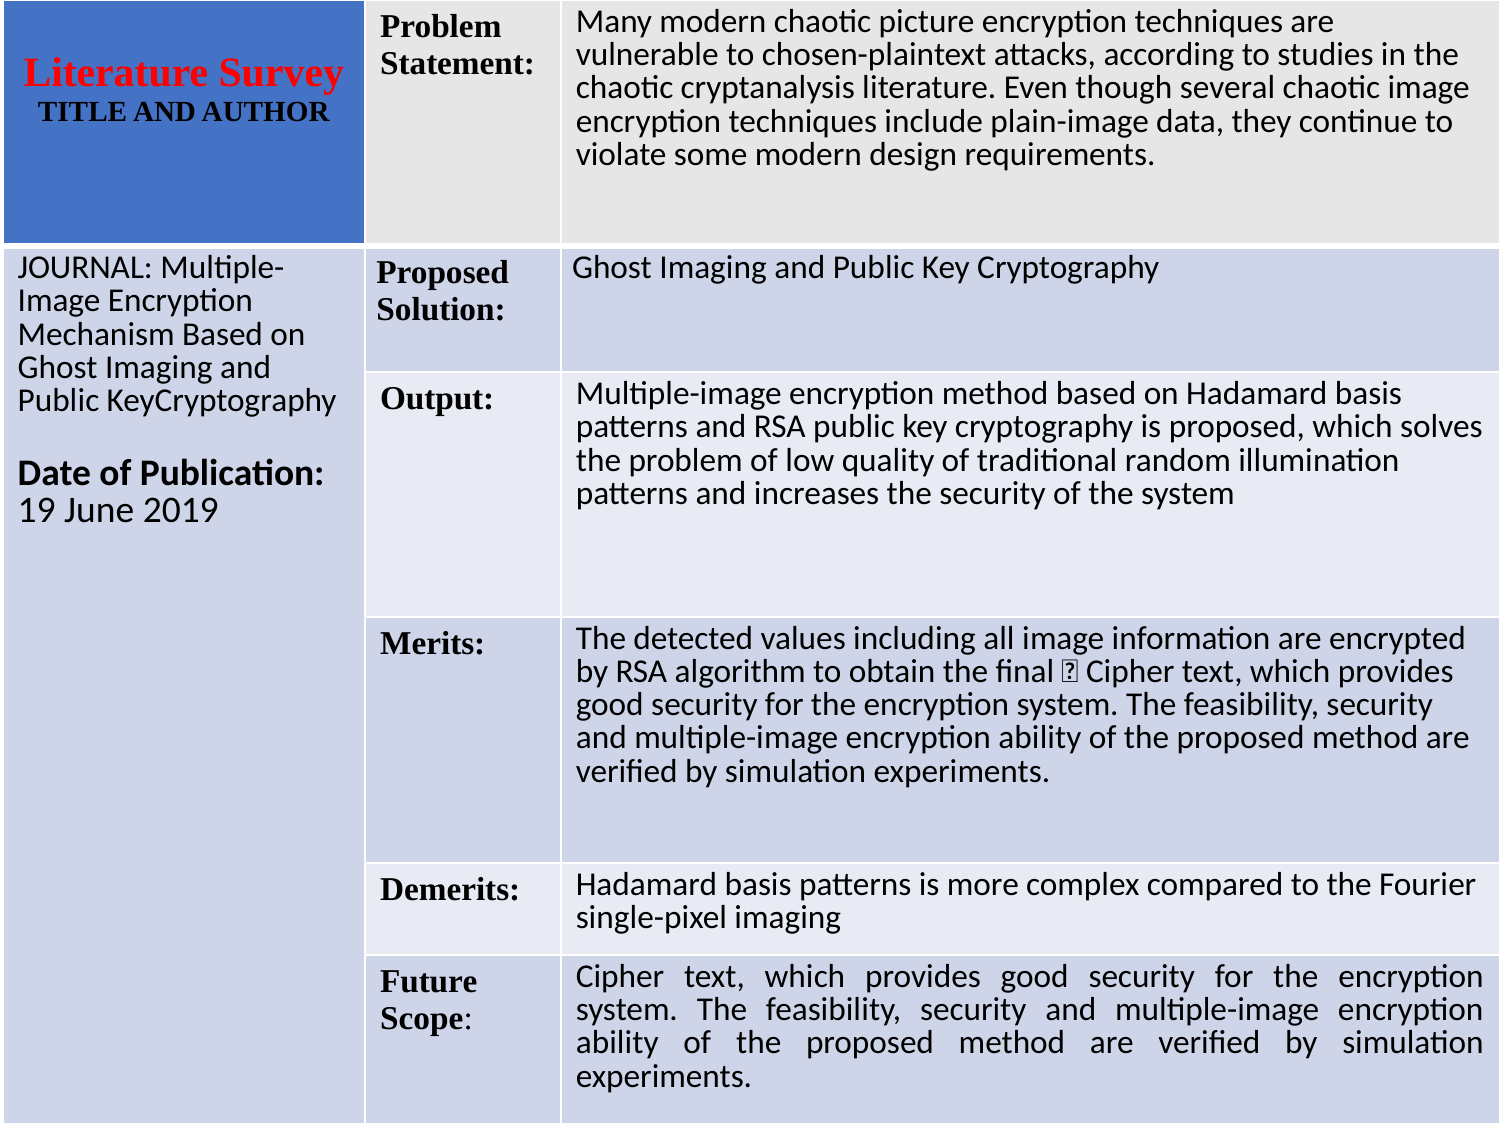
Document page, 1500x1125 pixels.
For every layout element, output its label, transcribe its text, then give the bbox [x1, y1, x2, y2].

table_cell Multiple-image encryption method based on Hadamard basis patterns and RSA public key cryptography is proposed, which solves the problem of low quality of traditional random illumination patterns and increases the security of the system [562, 373, 1499, 616]
table_header Literature Survey TITLE AND AUTHOR [4, 1, 364, 243]
table_cell Cipher text, which provides good security for the encryption system. The feasibility, security and multiple-image encryption ability of the proposed method are verified by simulation experiments. [562, 956, 1499, 1123]
table_cell Proposed Solution: [366, 249, 560, 371]
table_cell Demerits: [366, 864, 560, 954]
table_cell Merits: [366, 618, 560, 862]
table_cell Output: [366, 373, 560, 616]
table_header Many modern chaotic picture encryption techniques are vulnerable to chosen-plaintext attacks, according to studies in the chaotic cryptanalysis literature. Even though several chaotic image encryption techniques include plain-image data, they continue to violate some modern design requirements. [562, 1, 1499, 243]
table_cell Hadamard basis patterns is more complex compared to the Fourier single-pixel imaging [562, 864, 1499, 954]
table_header Problem Statement: [366, 1, 560, 243]
table_cell Ghost Imaging and Public Key Cryptography [562, 249, 1499, 371]
table_cell JOURNAL: Multiple-Image Encryption Mechanism Based on Ghost Imaging and Public KeyCryptography Date of Publication: 19 June 2019 [4, 249, 364, 1123]
table_cell The detected values including all image information are encrypted by RSA algorithm to obtain the final  Cipher text, which provides good security for the encryption system. The feasibility, security and multiple-image encryption ability of the proposed method are verified by simulation experiments. [562, 618, 1499, 862]
table_cell Future Scope: [366, 956, 560, 1123]
